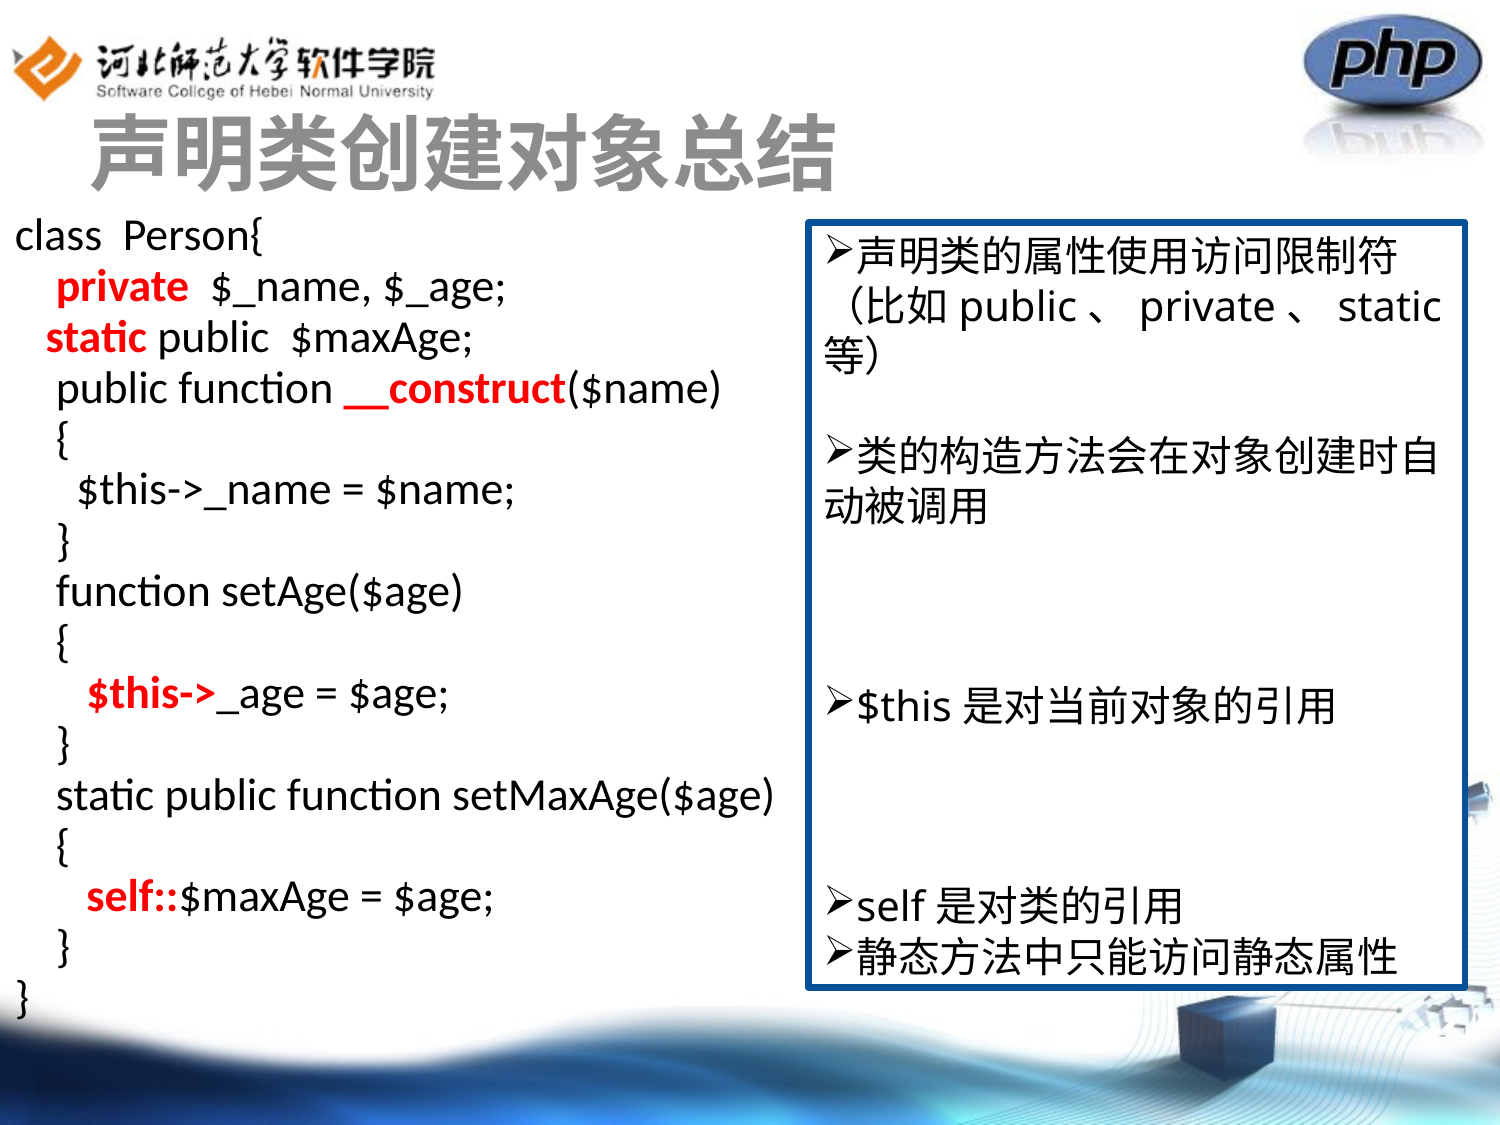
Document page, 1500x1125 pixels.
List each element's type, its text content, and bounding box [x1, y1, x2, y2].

list class Person{ private $_name, $_age; static public $maxAge; public function __construct($name) { $this->_name = $name; } function setAge($age) { $this->_age = $age; } static public function setMaxAge($age) { self::$maxAge = $age; } } [0, 210, 1379, 1005]
text_box 声明类的属性使用访问限制符（比如public、private、static等） 类的构造方法会在对象创建时自动被调用 $this是对当前对象的引用 self是对类的引用 静态方法中只能访问静态属性 [805, 219, 1468, 991]
title 声明类创建对象总结 [75, 93, 1425, 210]
picture [0, 0, 1500, 1125]
